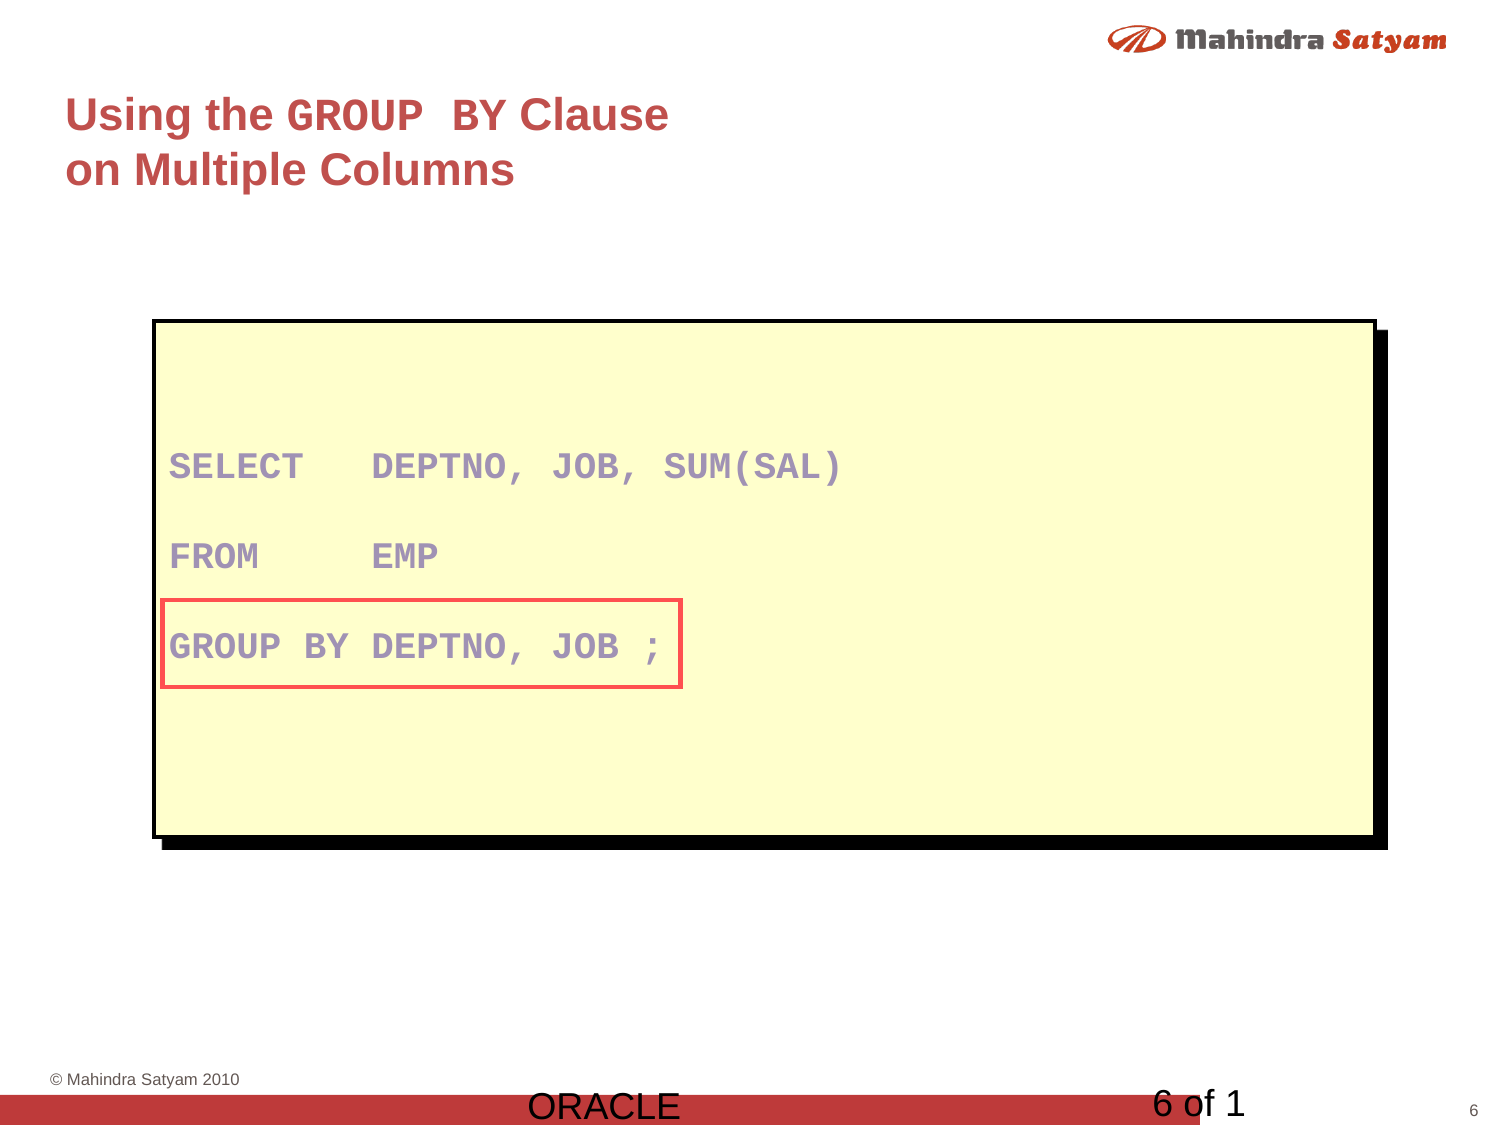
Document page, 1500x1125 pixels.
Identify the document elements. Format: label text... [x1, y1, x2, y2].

footer ORACLE [512, 1074, 988, 1116]
slide_number 6 of 1 [1137, 1071, 1488, 1125]
text_box [153, 321, 1375, 838]
picture [1107, 25, 1446, 53]
text_box SELECT DEPTNO, JOB, SUM(SAL) FROM EMP GROUP BY DEPTNO, JOB ; [153, 319, 1354, 474]
text_box [162, 599, 681, 688]
title Using the GROUP BY Clause on Multiple Columns [49, 76, 1452, 133]
